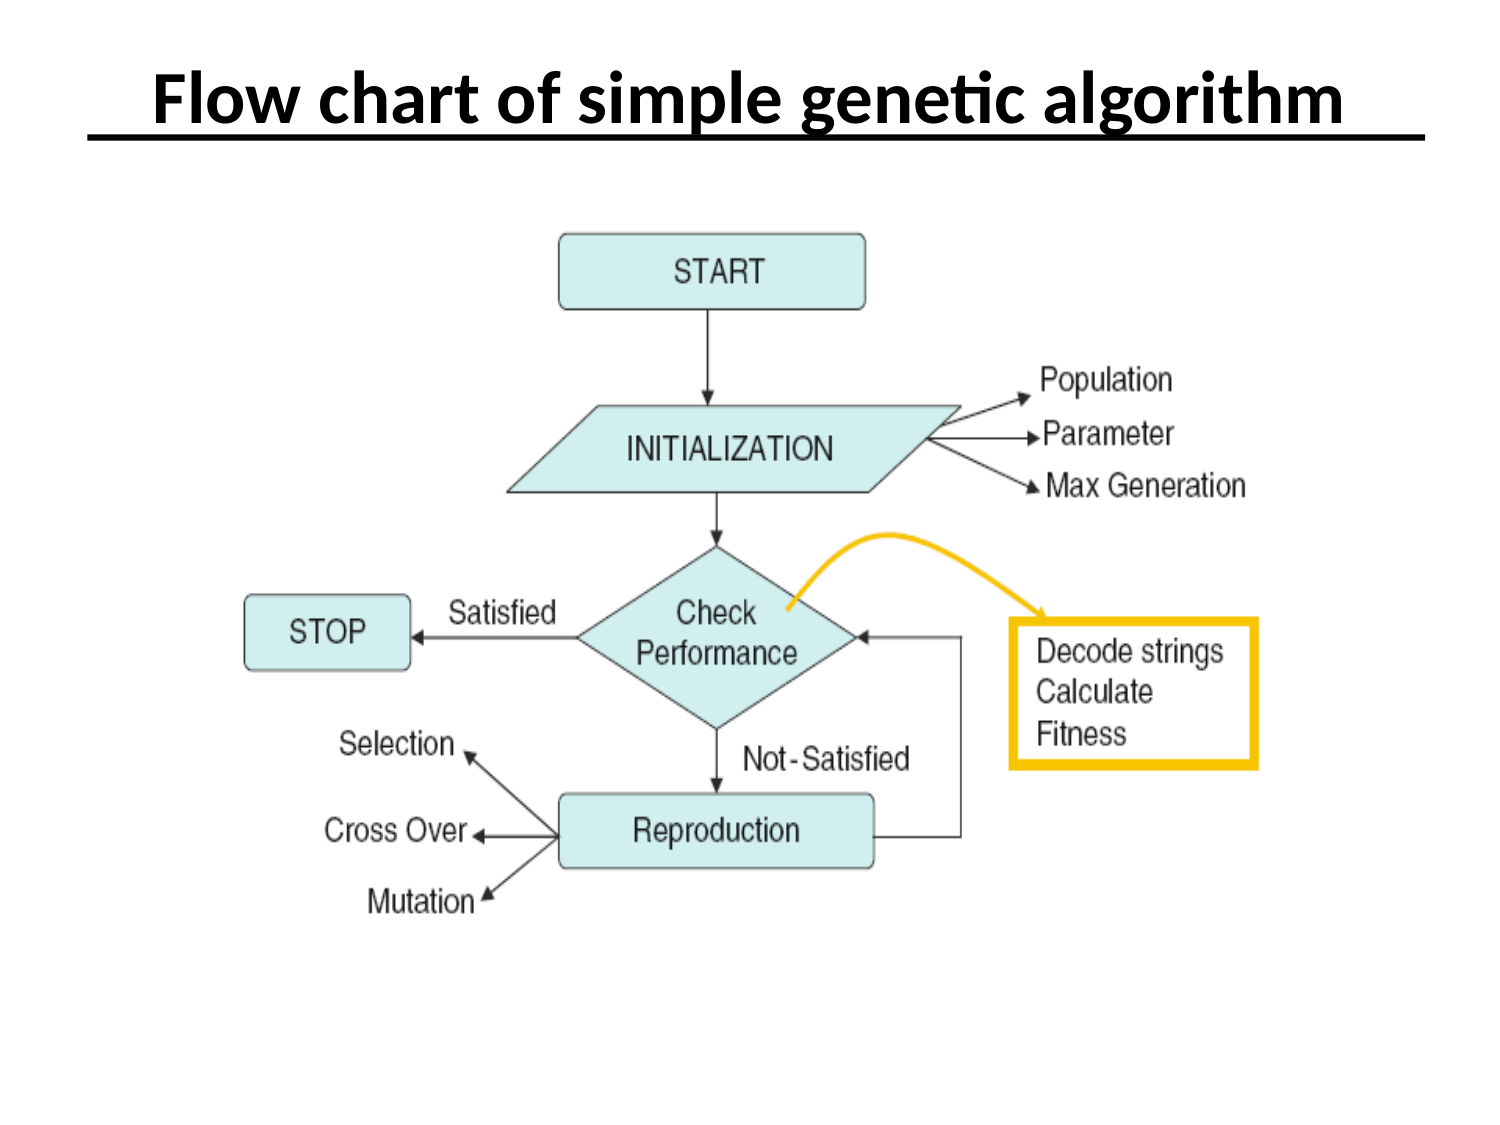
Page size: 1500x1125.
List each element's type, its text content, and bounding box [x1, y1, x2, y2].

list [186, 199, 1314, 931]
title Flow chart of simple genetic algorithm [75, 45, 1425, 233]
